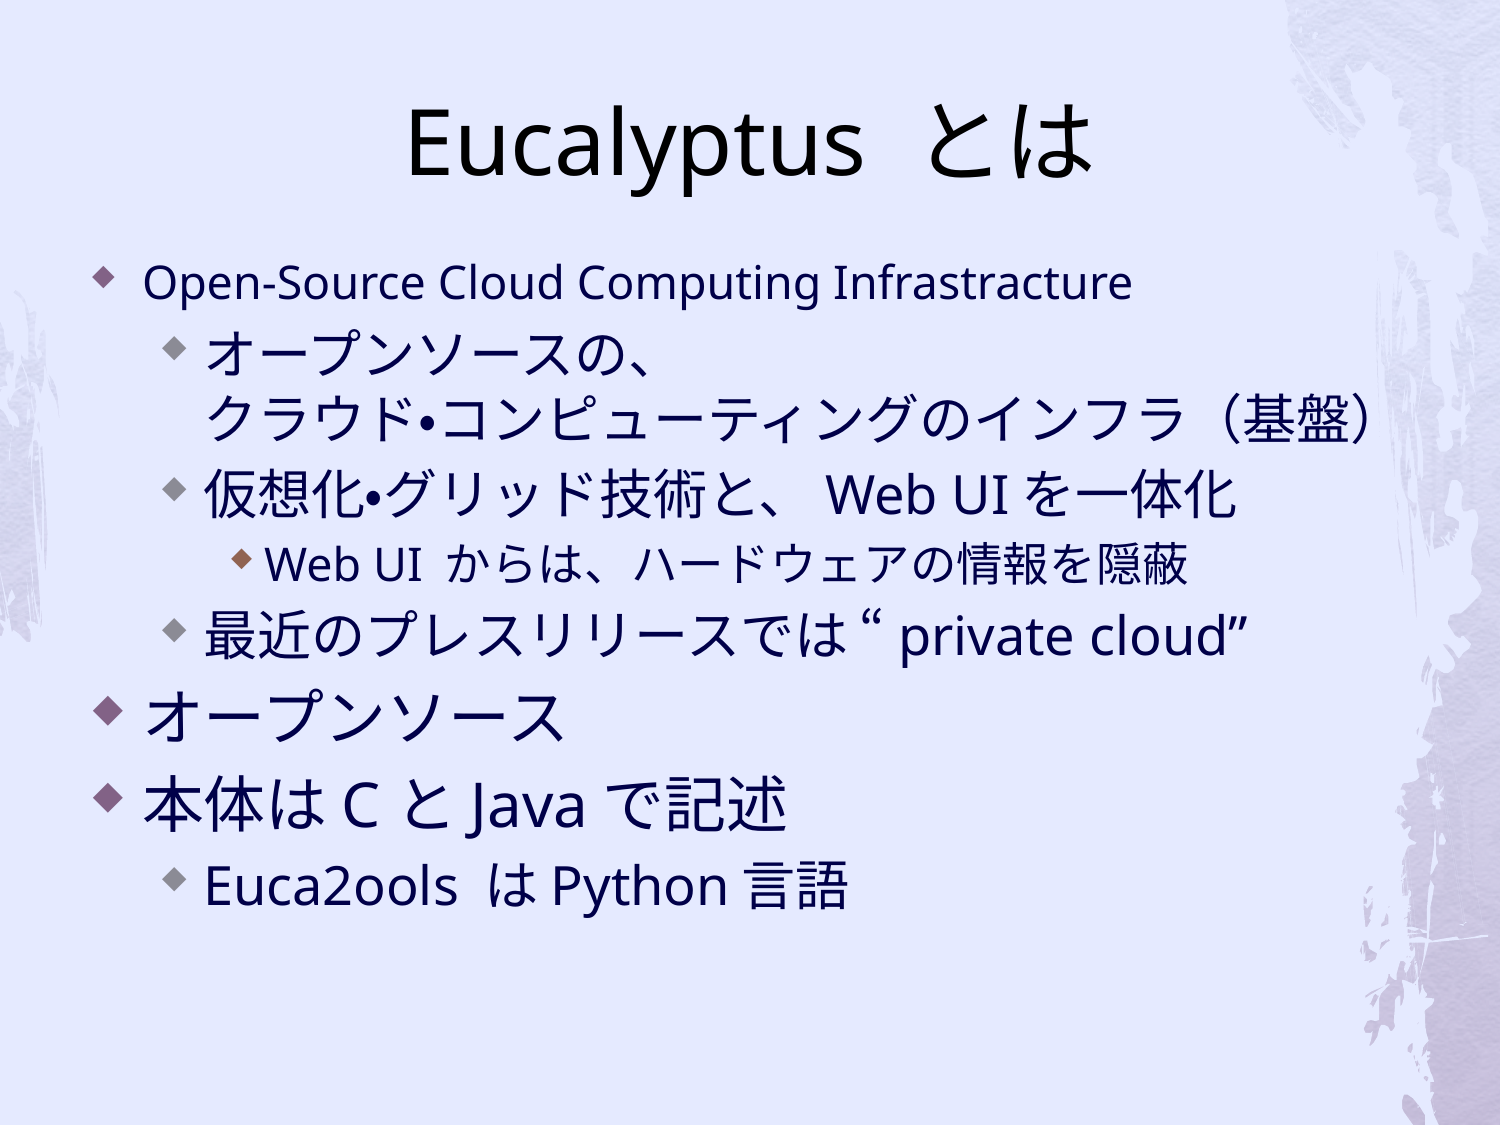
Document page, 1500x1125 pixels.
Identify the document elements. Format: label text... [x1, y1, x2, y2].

list Open-Source Cloud Computing Infrastracture オープンソースの、 クラウド・コンピューティングのインフラ（基盤） 仮想化・グリッド技術と、Web UIを一体化 Web UI からは、ハードウェアの情報を隠蔽 最近のプレスリリースでは “private cloud” オープンソース 本体はCとJavaで記述 Euca2ools はPython言語 [75, 246, 1425, 989]
title Eucalyptus とは [75, 45, 1425, 233]
